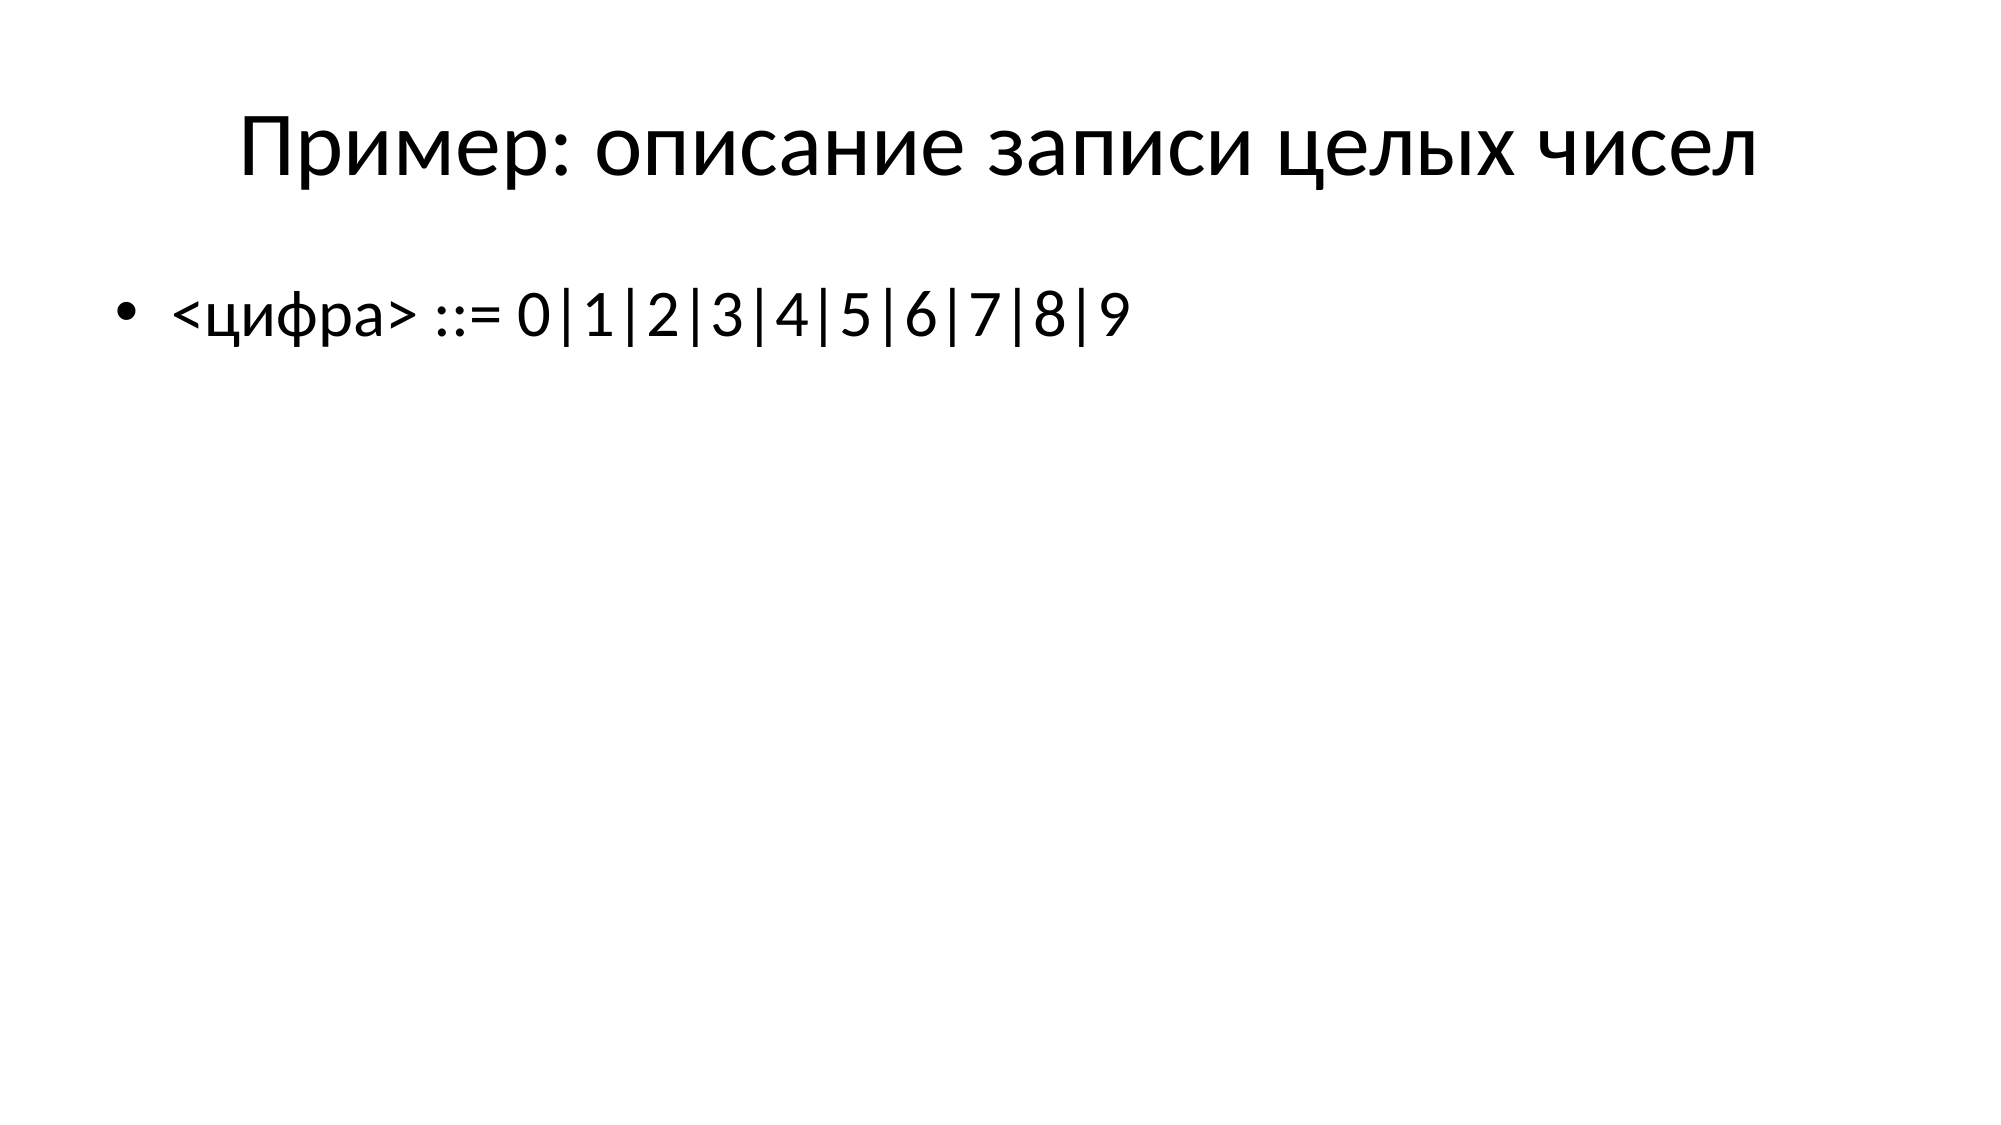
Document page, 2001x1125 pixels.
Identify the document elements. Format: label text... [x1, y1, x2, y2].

title Пример: описание записи целых чисел [99, 45, 1900, 233]
list <цифра> ::= 0|1|2|3|4|5|6|7|8|9 <знак> ::= +|-| <число без знака> ::= <цифра>| <цифра> <число без знака> <число> ::= <знак> <число без знака> Множество строк, которые описывает <число>: 0, 1, ..., 9, +0, +1, ..., +9, -0, -1, ..., -9, 00, 01, ..., 09, +00, +01, ..., +09, -00, -01, ..., -09, ... [99, 262, 1900, 1005]
